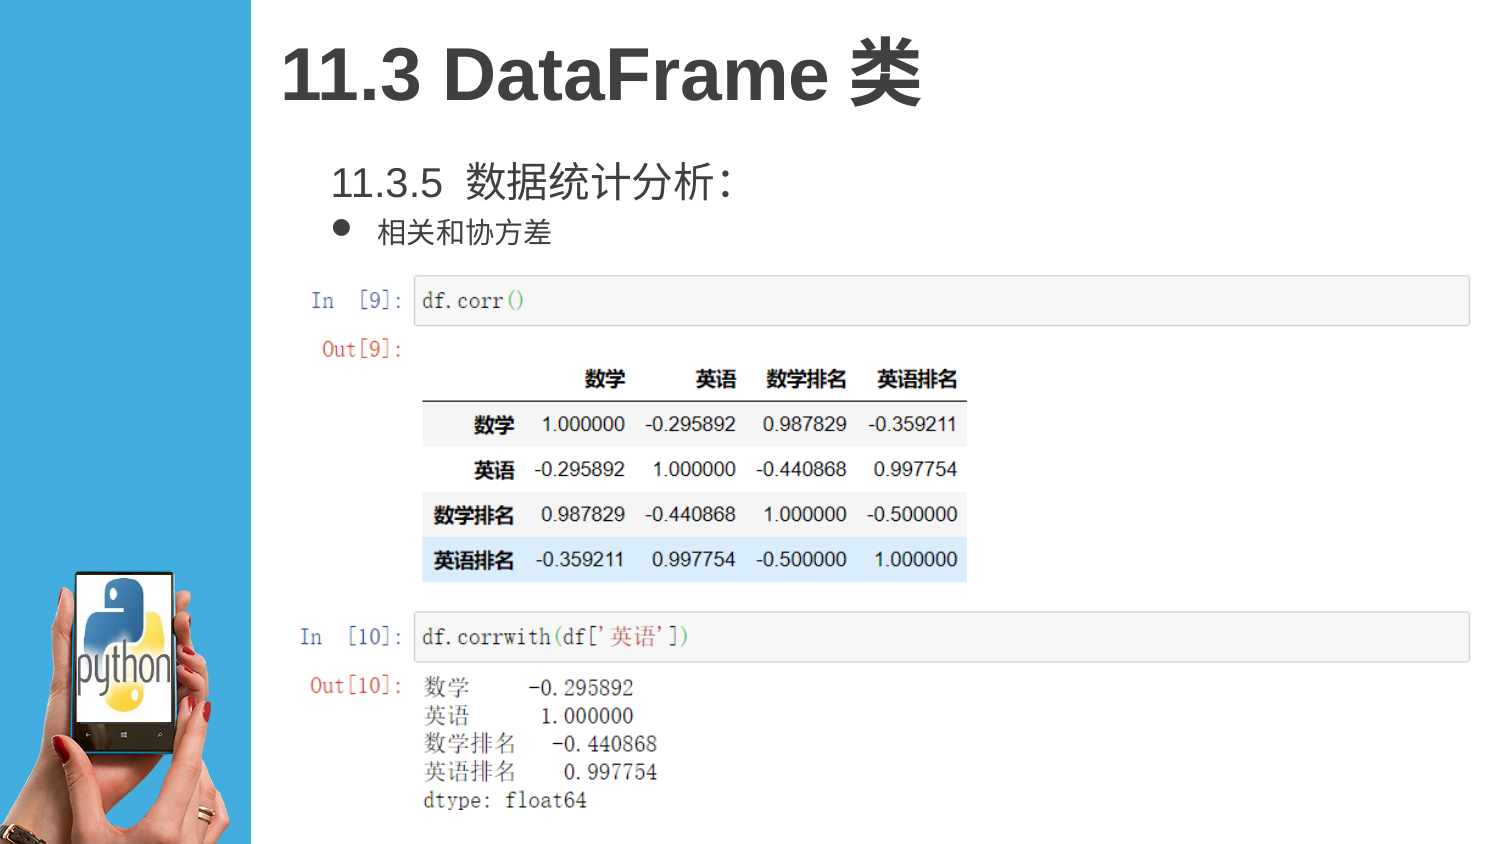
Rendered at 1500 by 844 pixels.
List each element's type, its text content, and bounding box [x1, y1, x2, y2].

title 11.3 DataFrame类 [265, 1, 1500, 144]
picture [0, 1, 1500, 844]
list 11.3.5 数据统计分析： [315, 143, 1450, 206]
list 相关和协方差 [265, 206, 1450, 821]
